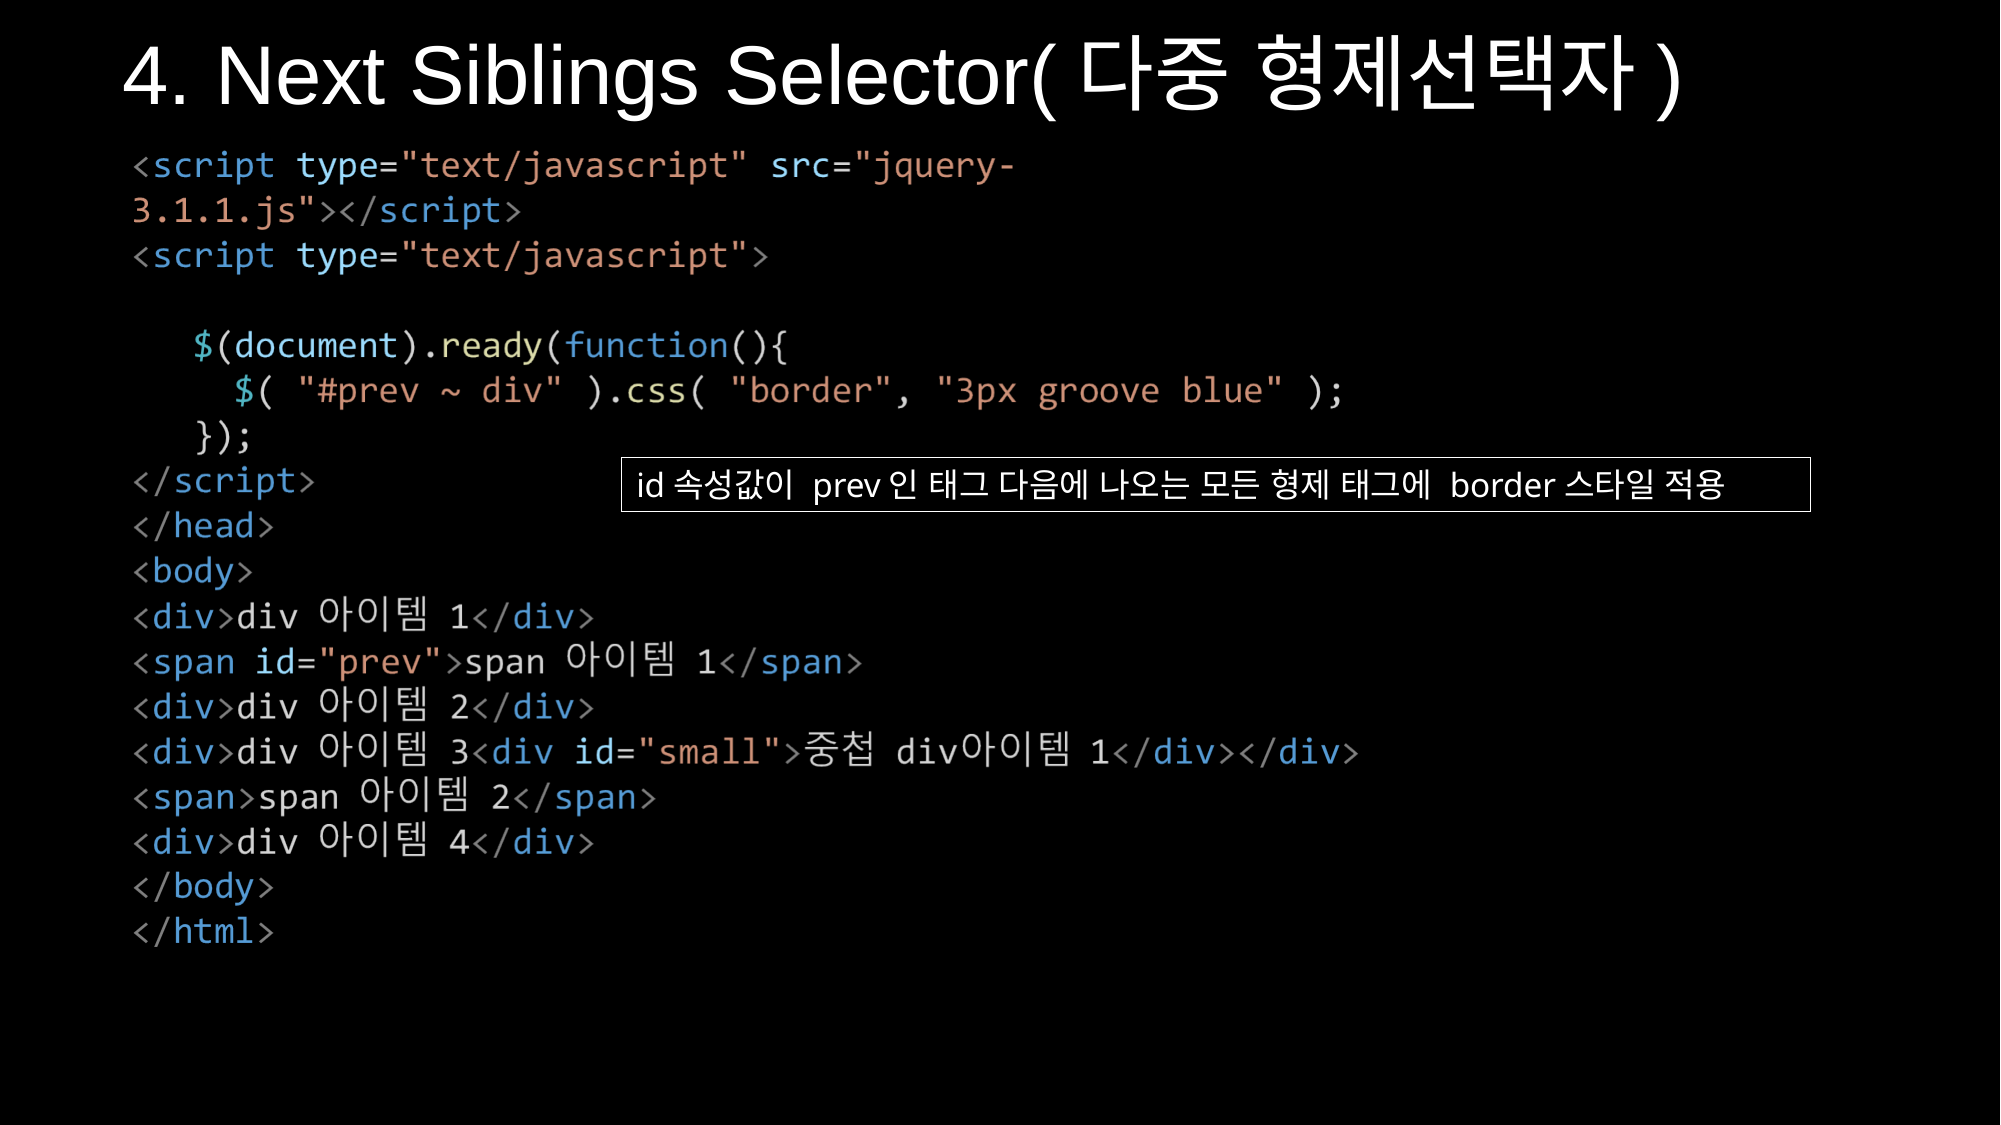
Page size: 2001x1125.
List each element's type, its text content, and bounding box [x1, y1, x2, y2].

text_box id속성값이 prev인 태그 다음에 나오는 모든 형제 태그에 border스타일 적용 [1386, 457, 1811, 512]
text_box 4. Next Siblings Selector(다중 형제선택자) [107, 13, 1972, 129]
picture [107, 129, 1386, 977]
